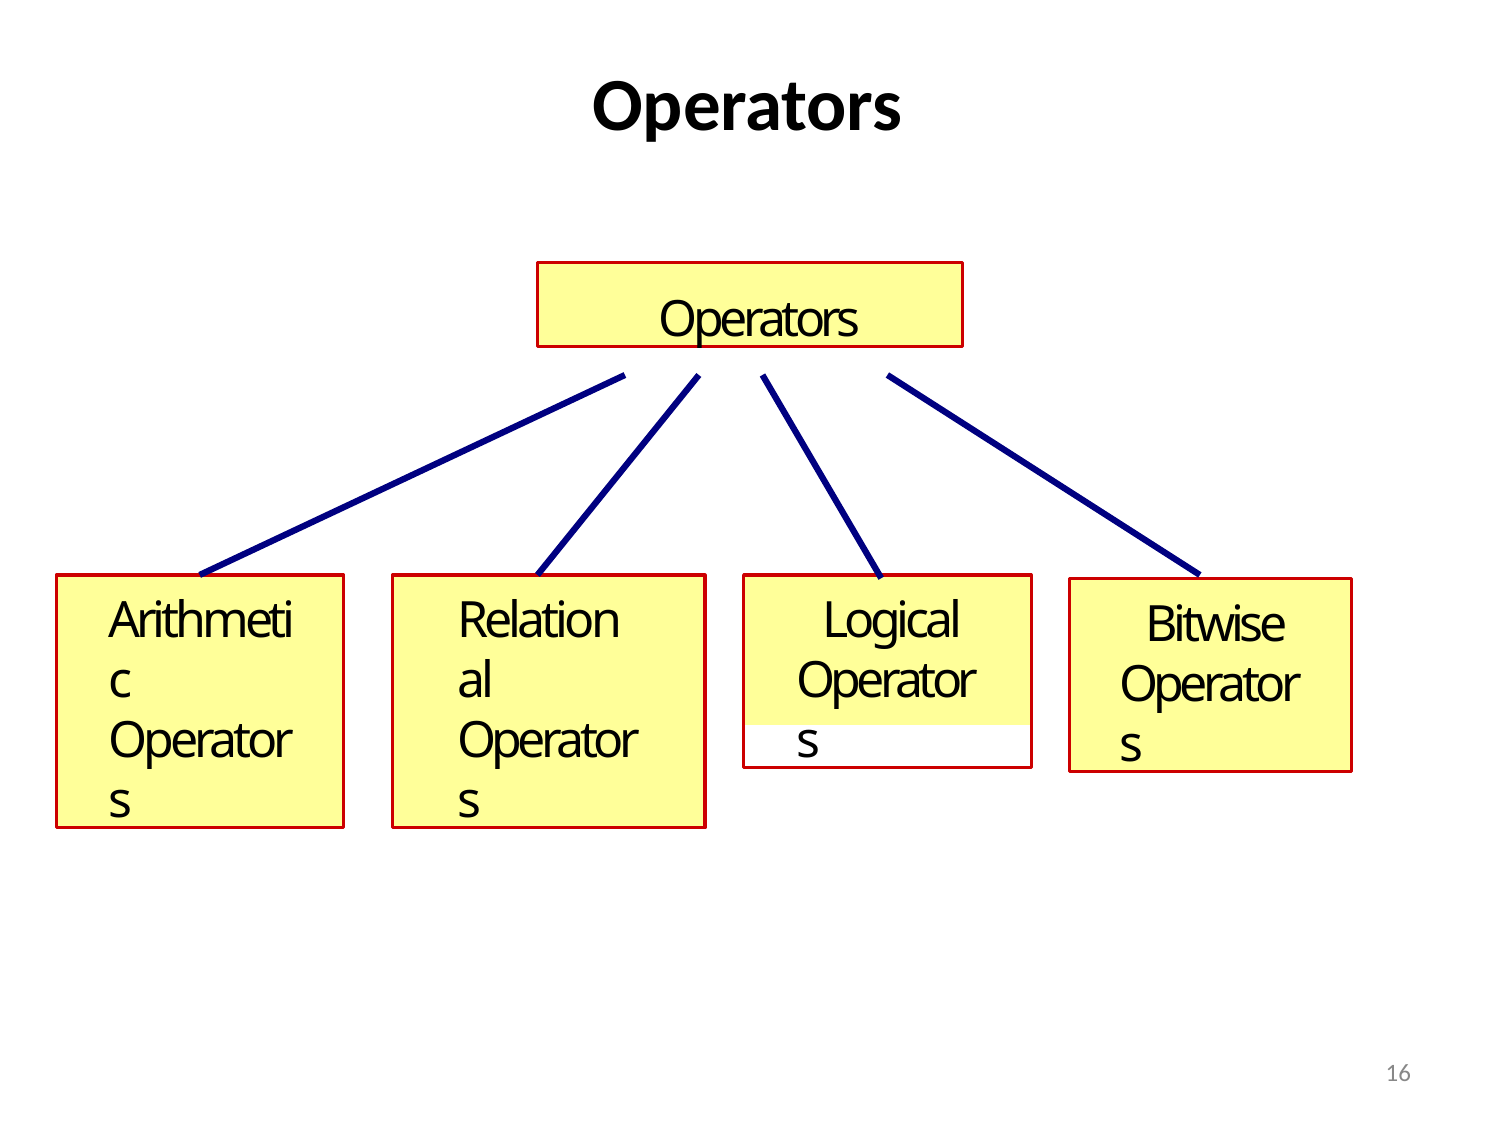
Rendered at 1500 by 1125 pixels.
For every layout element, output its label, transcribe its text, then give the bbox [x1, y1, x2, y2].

text_box Bitwise Operators [1069, 578, 1352, 772]
text_box Operators [537, 262, 963, 347]
text_box Logical Operators [743, 574, 1032, 768]
text_box Arithmetic Operators [56, 574, 344, 828]
text_box Relational Operators [392, 574, 706, 828]
slide_number 16 [1379, 1060, 1418, 1125]
title Operators [590, 53, 910, 244]
